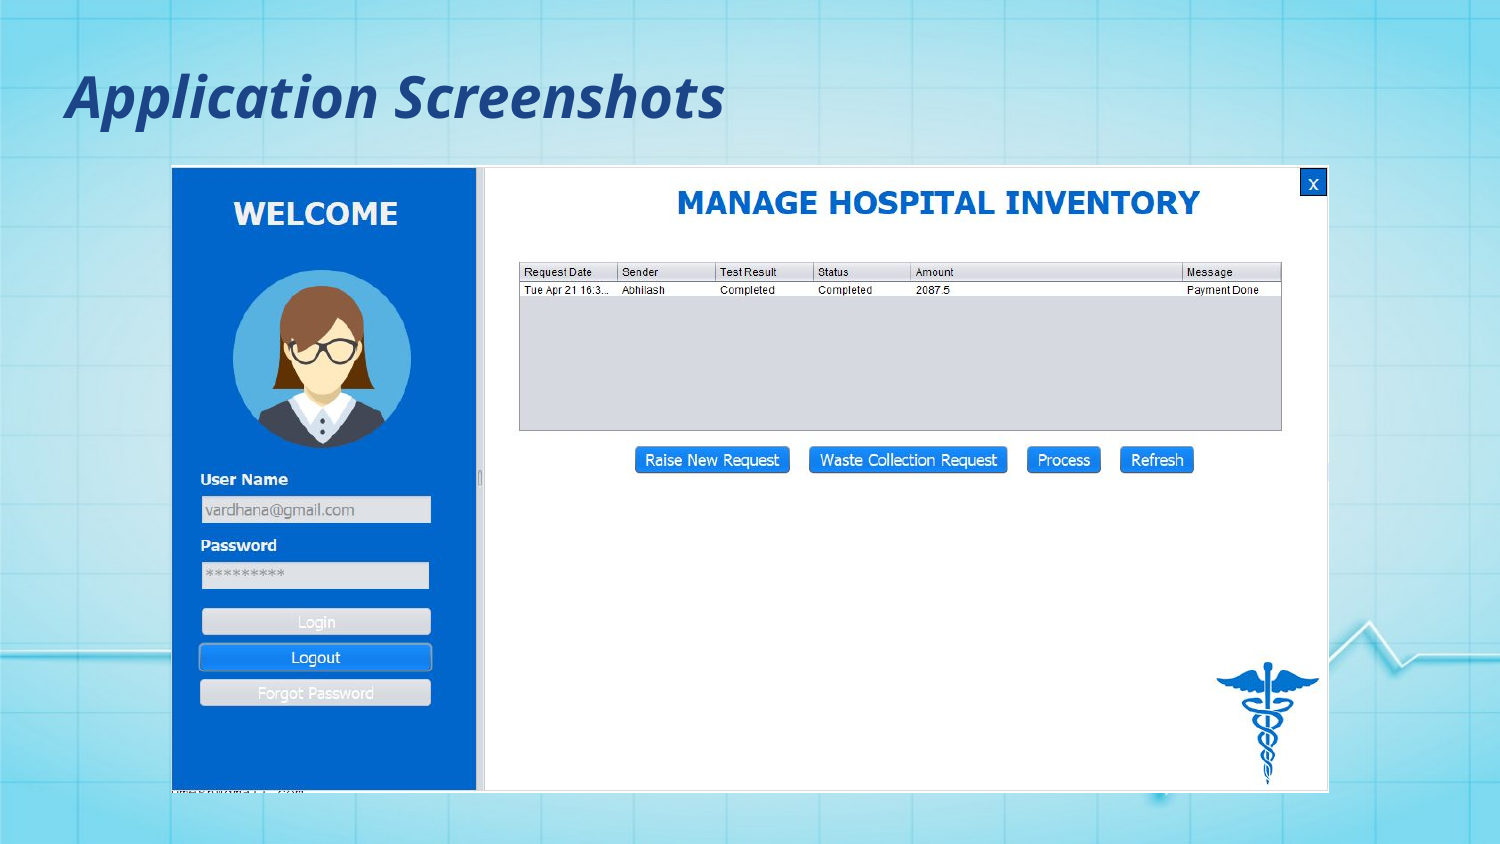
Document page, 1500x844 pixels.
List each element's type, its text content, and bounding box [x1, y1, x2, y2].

title Application Screenshots [51, 45, 1449, 139]
picture [0, 0, 1500, 844]
